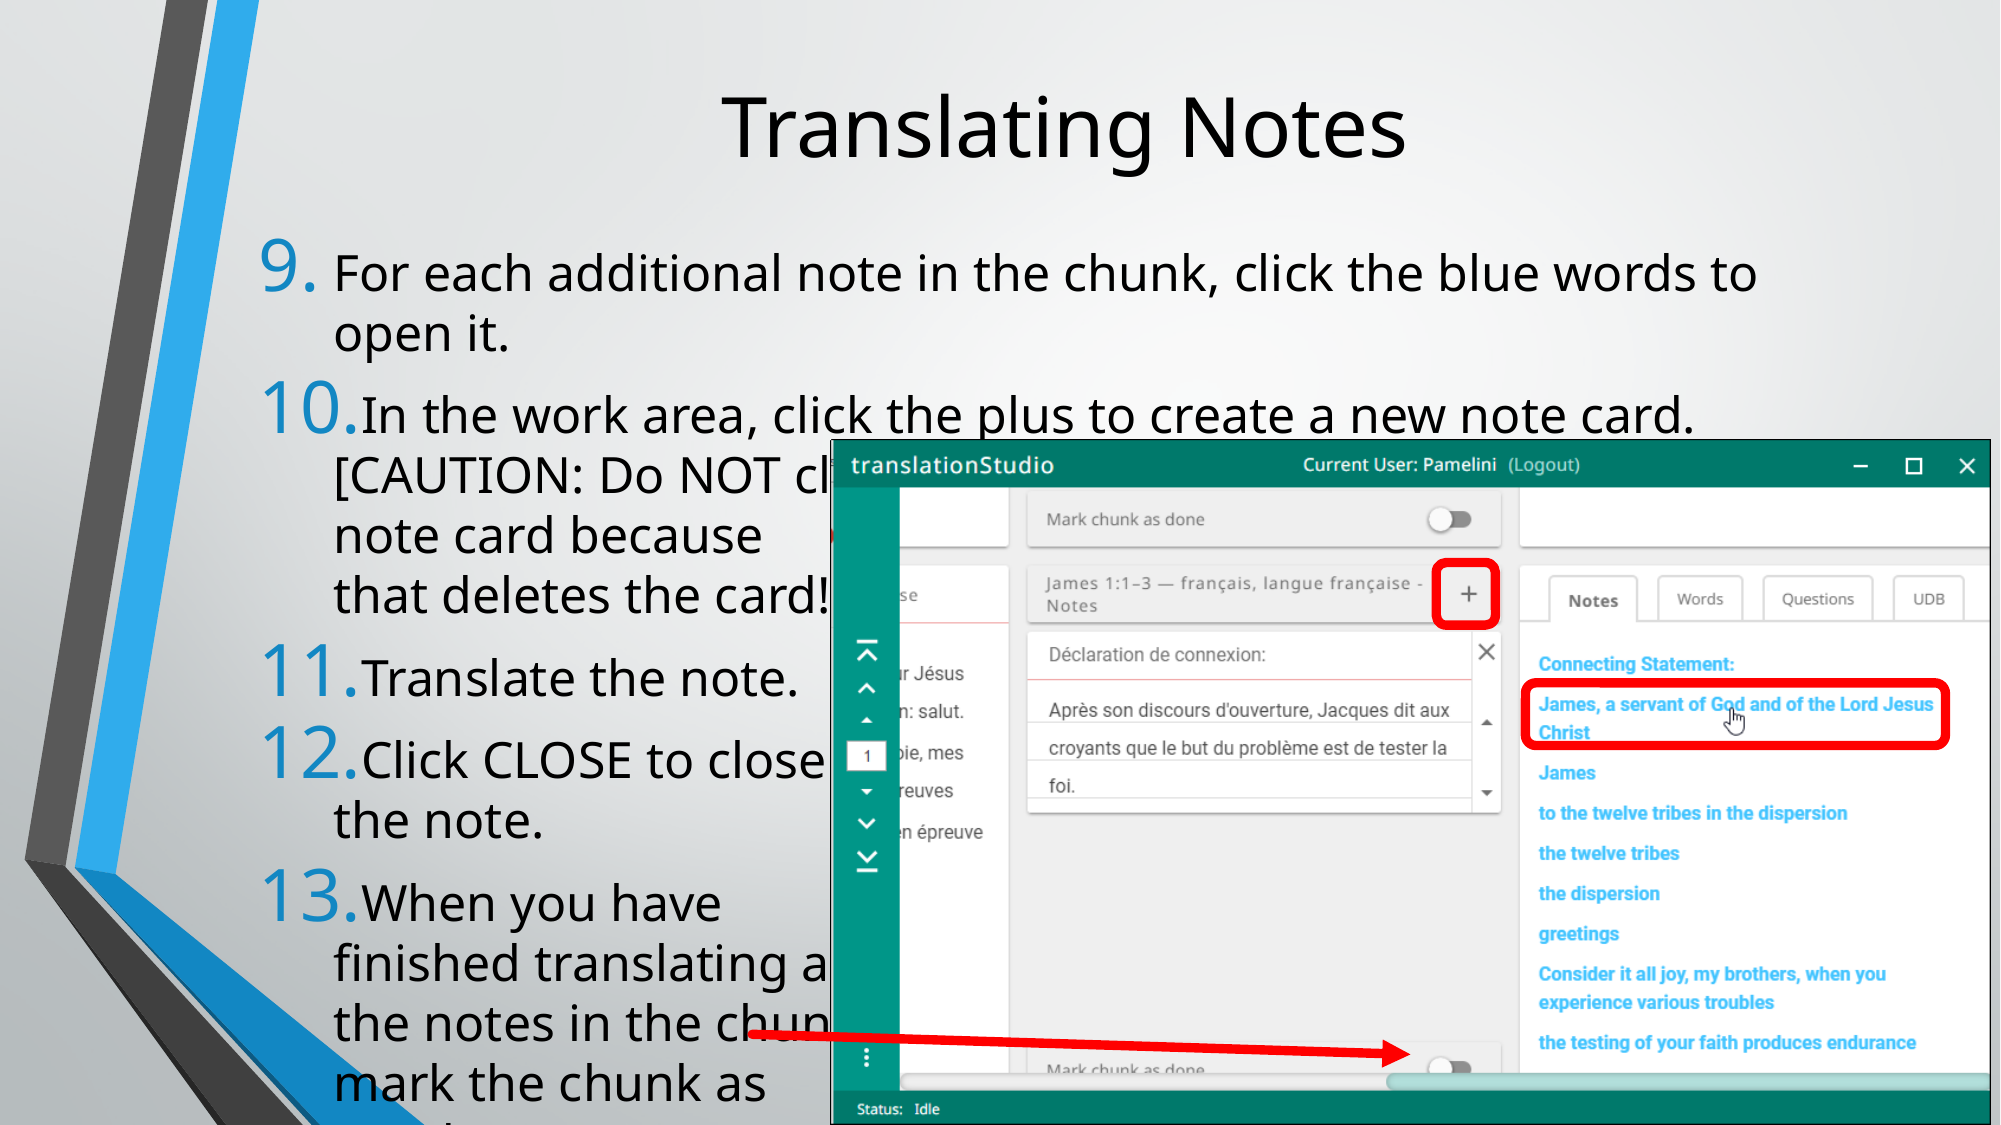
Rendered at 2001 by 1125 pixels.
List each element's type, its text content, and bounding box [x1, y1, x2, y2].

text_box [751, 1034, 1411, 1055]
picture [830, 439, 1991, 1125]
list For each additional note in the chunk, click the blue words to open it. In the work area, click the plus to create a new note card. [CAUTION: Do NOT click the X on a note card because that deletes the card!] Translate the note. Click CLOSE to close the note. When you have finished translating all the notes in the chunk, mark the chunk as done. [243, 233, 1887, 950]
title Translating Notes [243, 50, 1887, 198]
